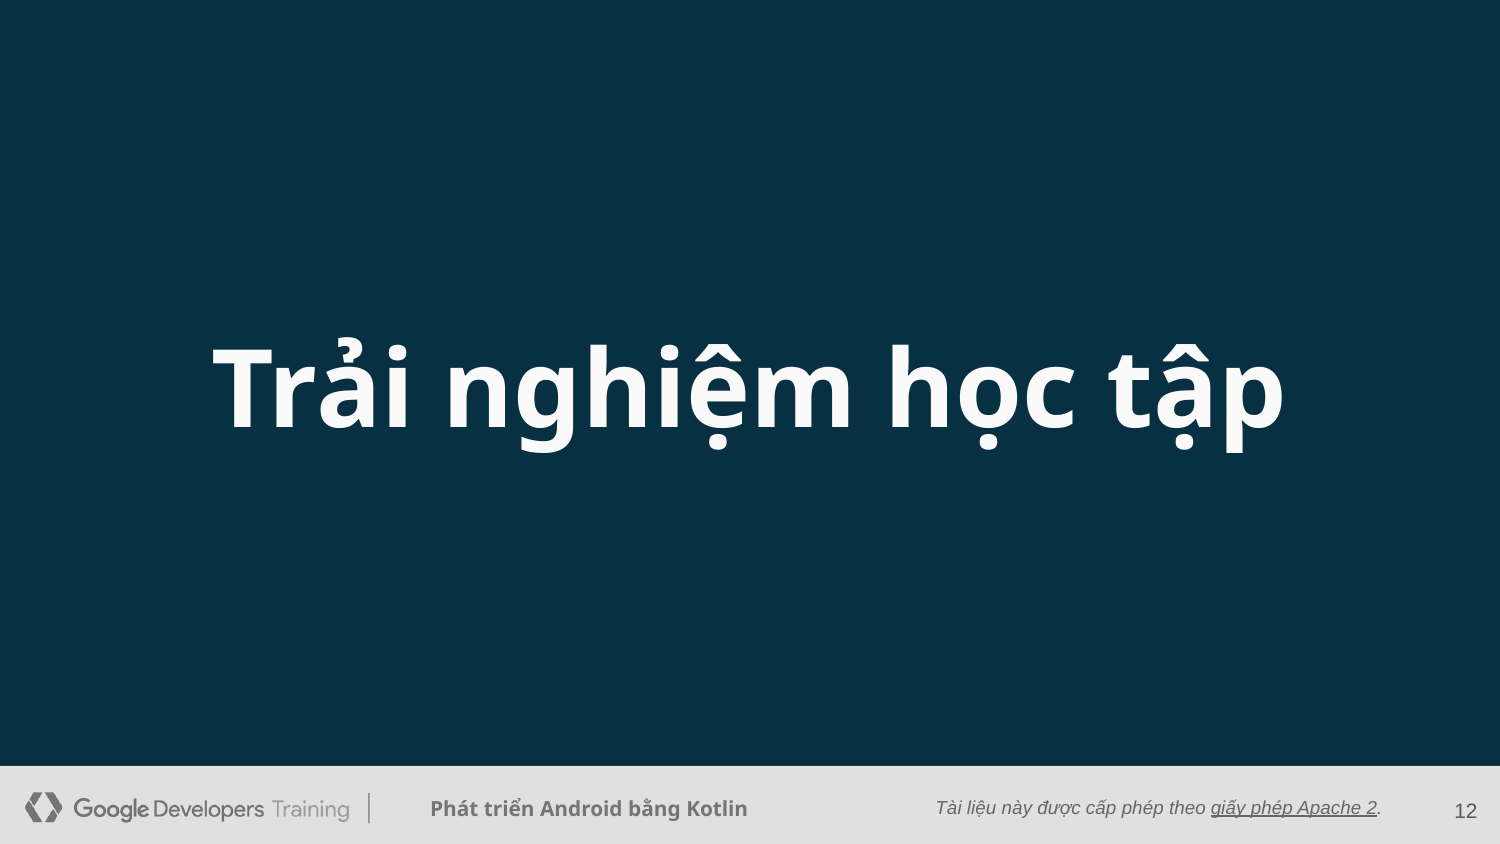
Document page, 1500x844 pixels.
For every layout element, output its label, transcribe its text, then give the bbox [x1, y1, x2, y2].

text_box Trải nghiệm học tập [51, 234, 1449, 535]
picture [0, 0, 1500, 844]
slide_number ‹#› [1402, 777, 1493, 842]
